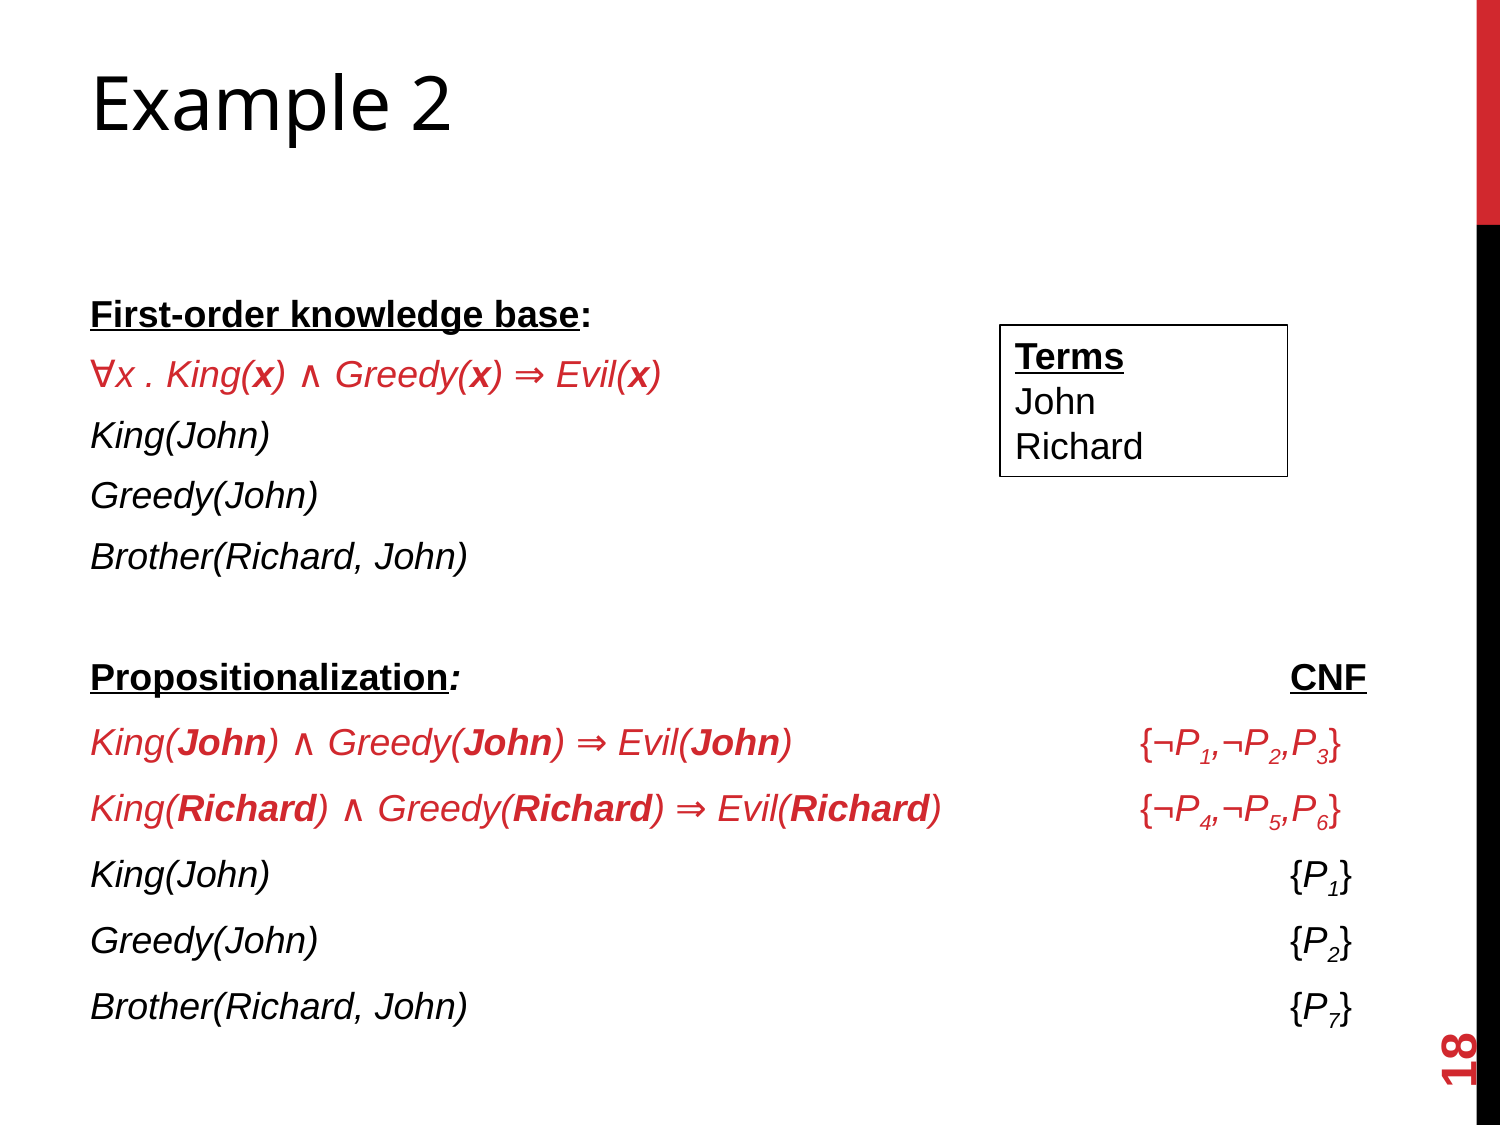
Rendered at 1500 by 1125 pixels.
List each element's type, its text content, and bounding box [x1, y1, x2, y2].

text_box Terms John Richard [999, 324, 1288, 477]
title Example 2 [75, 25, 1401, 154]
text_box 18 [1418, 887, 1479, 1104]
list First-order knowledge base: ∀x . King(x) ∧ Greedy(x) ⇒ Evil(x) King(John) Greedy(John) Brother(Richard, John) Propositionalization: CNF King(John) ∧ Greedy(John) ⇒ Evil(John) {¬P1,¬P2,P3} King(Richard) ∧ Greedy(Richard) ⇒ Evil(Richard) {¬P4,¬P5,P6} King(John) {P1} Greedy(John) {P2} Brother(Richard, John) {P7} [75, 287, 1401, 1050]
